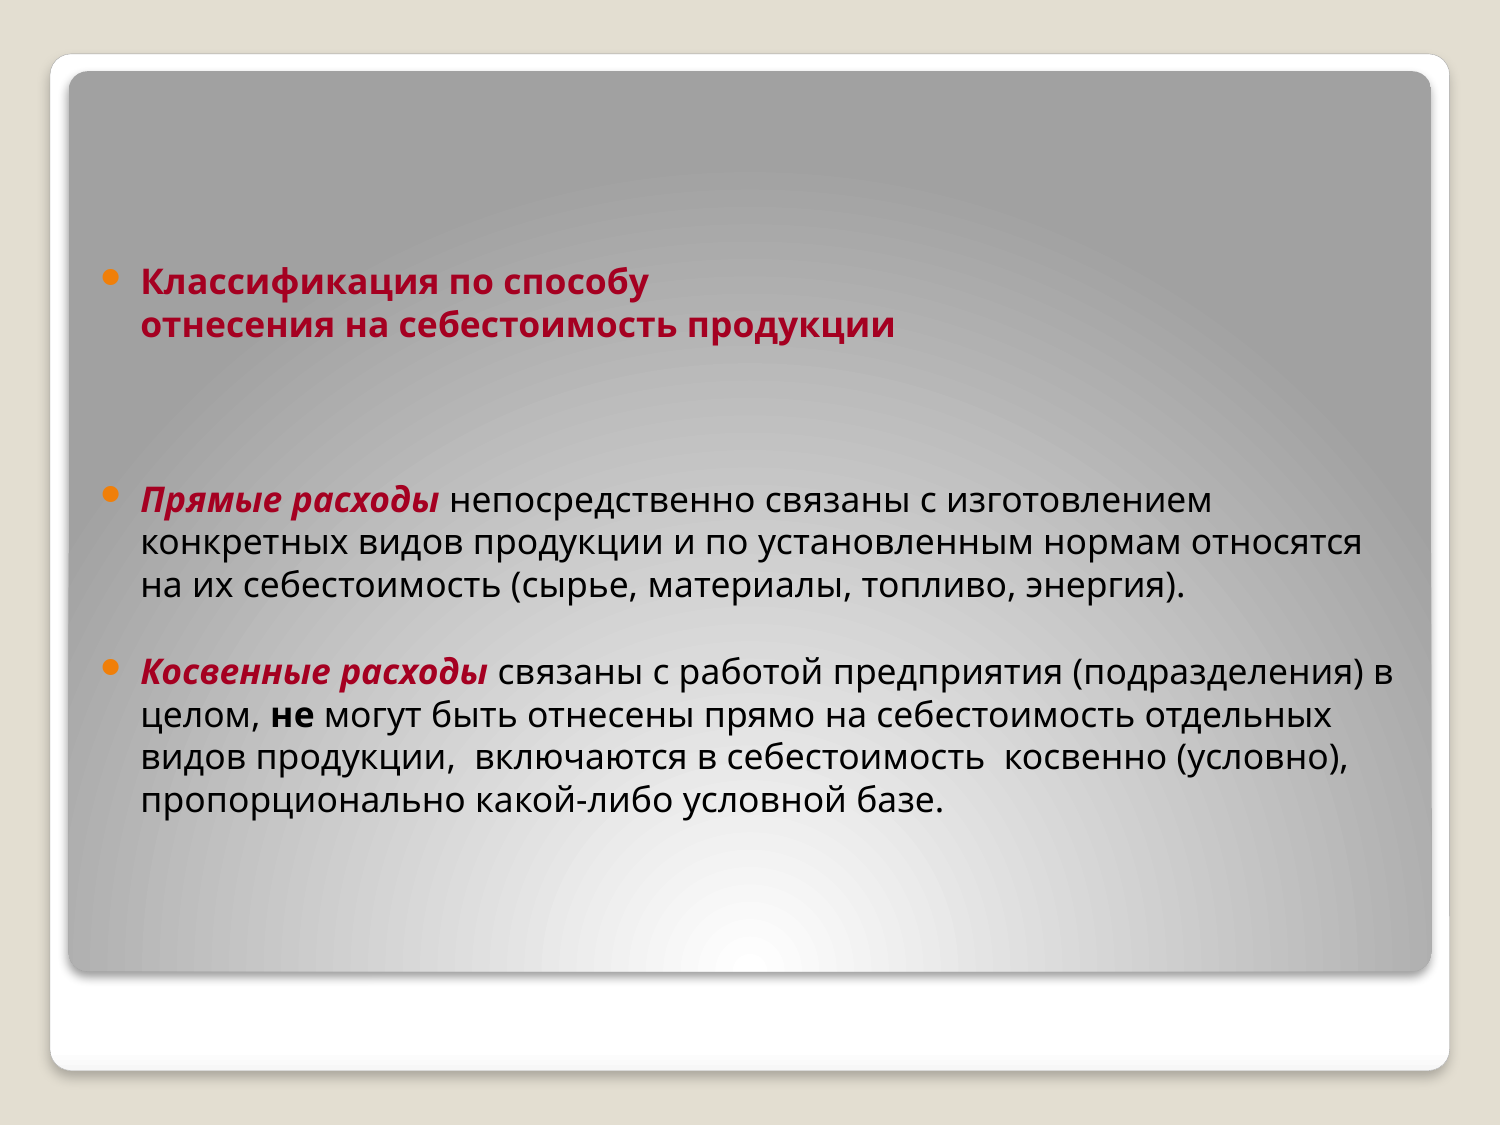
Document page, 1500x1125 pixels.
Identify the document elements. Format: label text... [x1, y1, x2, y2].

title [82, 817, 1425, 991]
list Классификация по способу отнесения на себестоимость продукции Прямые расходы непосредственно связаны с изготовлением конкретных видов продукции и по установленным нормам относятся на их себестоимость (сырье, материалы, топливо, энергия). Косвенные расходы связаны с работой предприятия (подразделения) в целом, не могут быть отнесены прямо на себестоимость отдельных видов продукции, включаются в себестоимость косвенно (условно), пропорционально какой-либо условной базе. [70, 175, 1413, 863]
